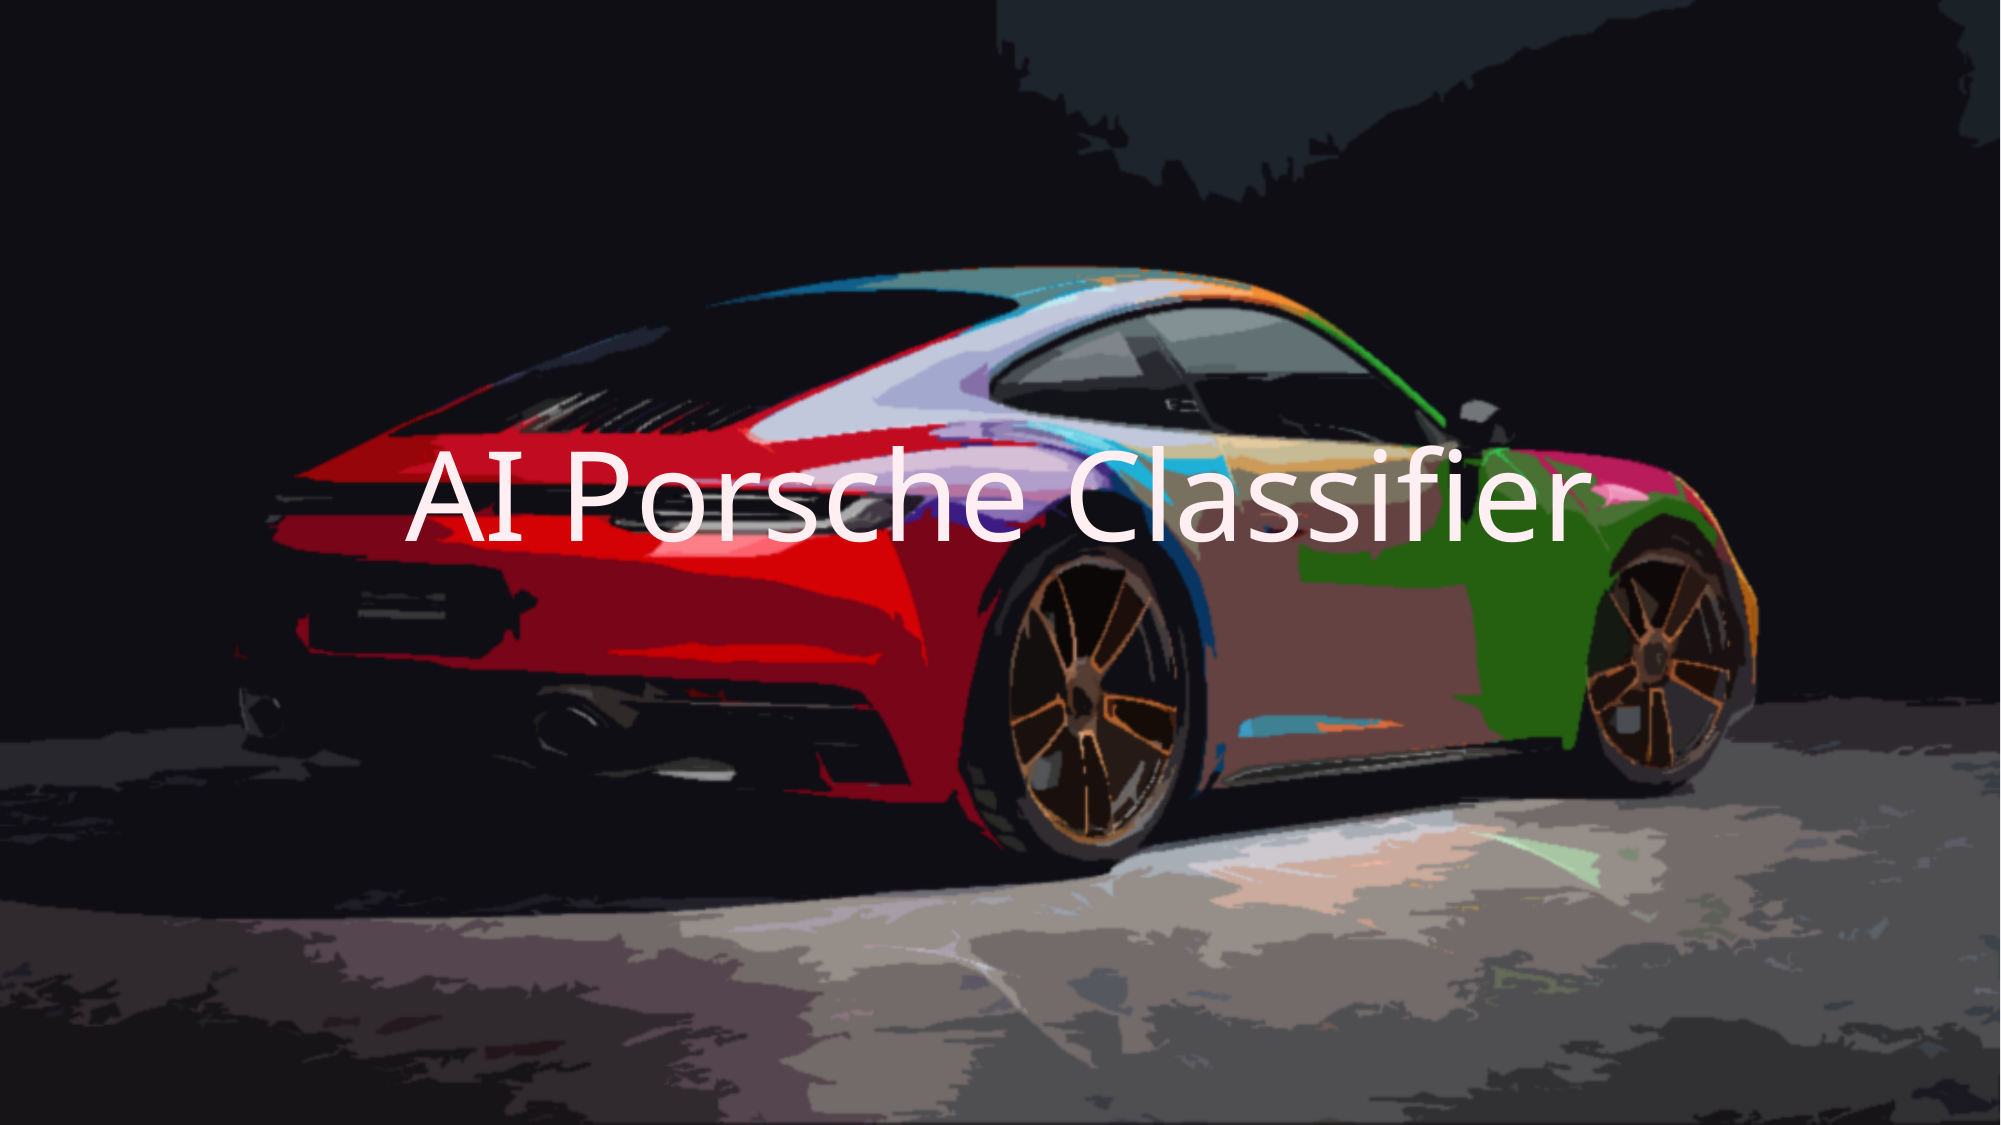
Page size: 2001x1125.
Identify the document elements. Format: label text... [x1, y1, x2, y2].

title AI Porsche Classifier [249, 184, 1750, 576]
picture [0, 0, 2001, 1125]
